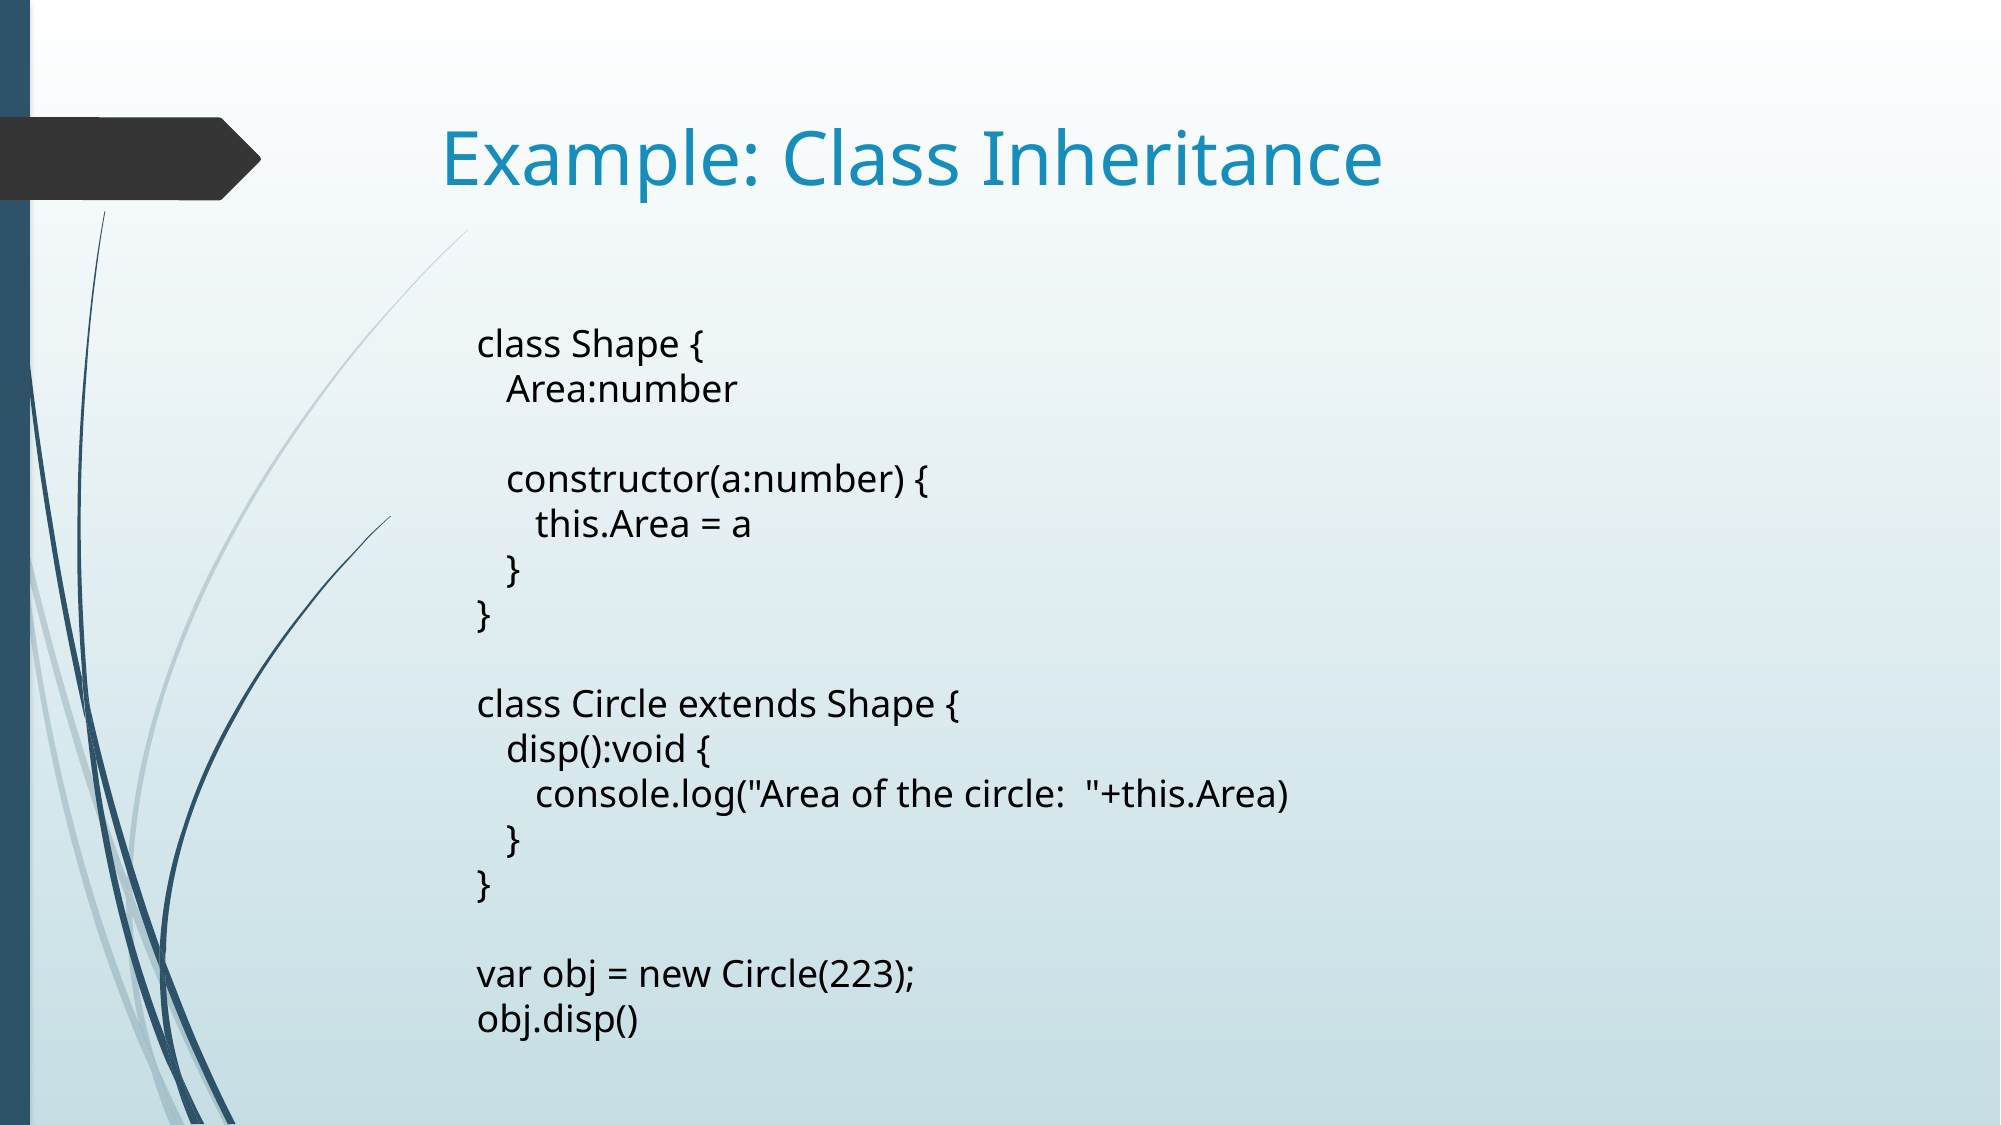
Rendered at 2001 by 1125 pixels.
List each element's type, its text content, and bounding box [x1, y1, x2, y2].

title Example: Class Inheritance [425, 102, 1888, 313]
text_box class Shape { Area:number constructor(a:number) { this.Area = a } } class Circle extends Shape { disp():void { console.log("Area of the circle: "+this.Area) } } var obj = new Circle(223); obj.disp() [461, 312, 1462, 1048]
